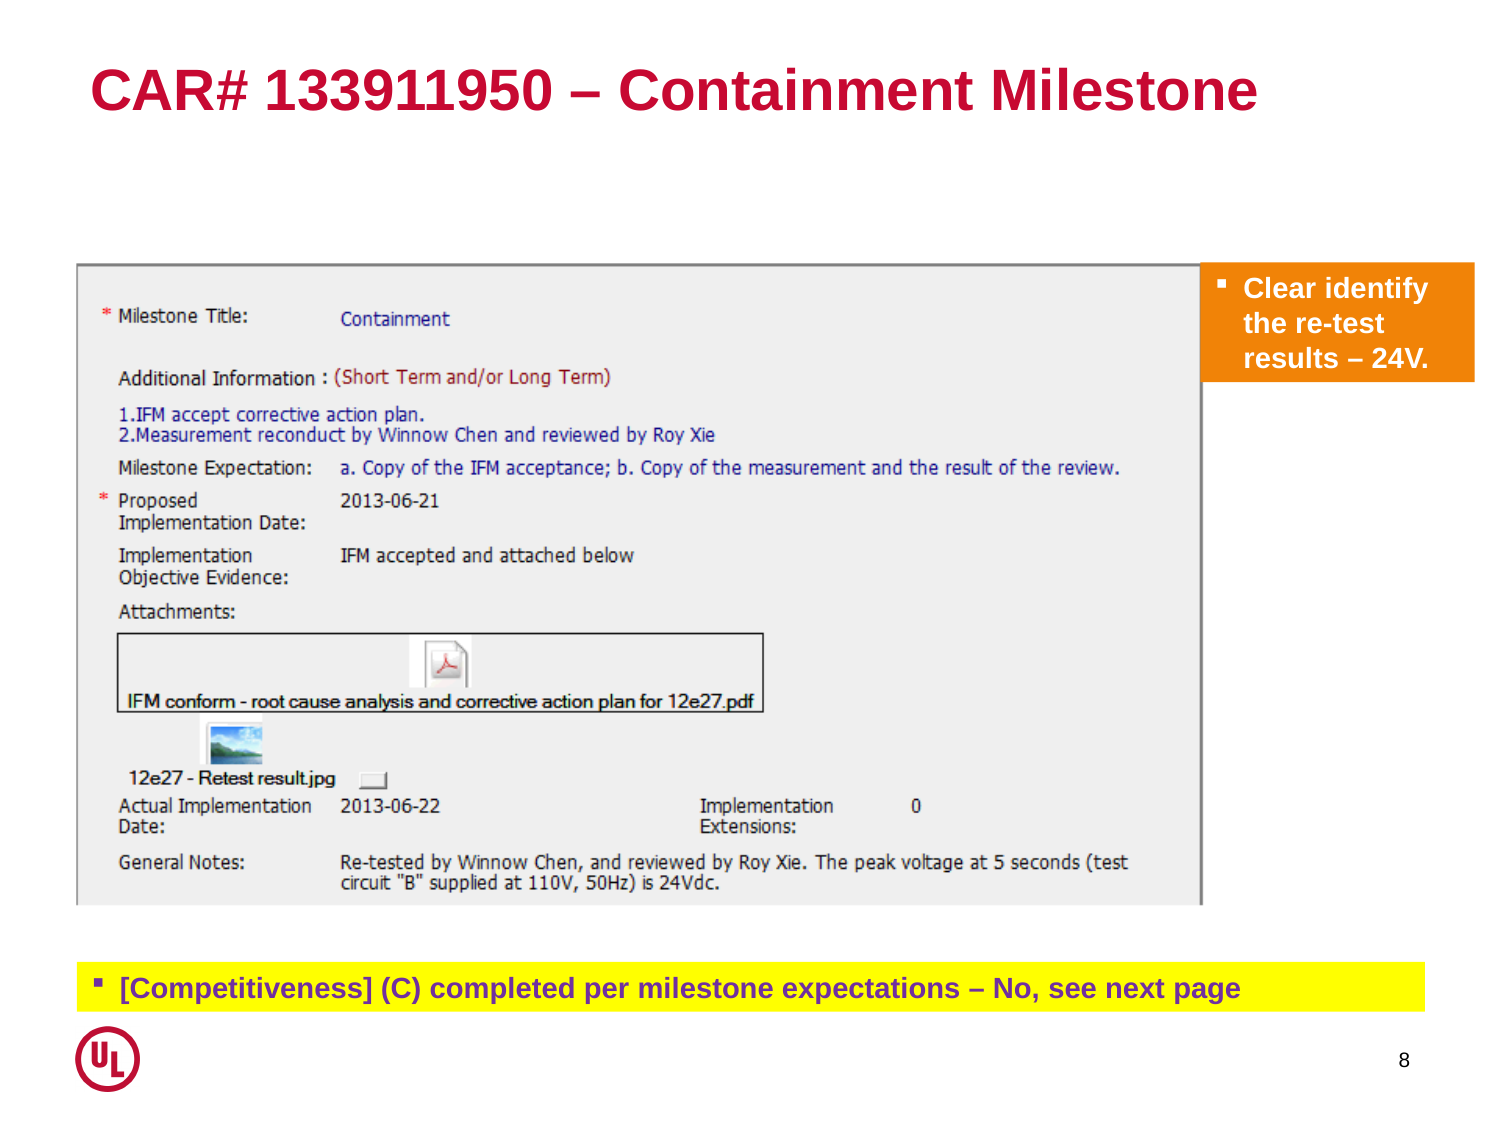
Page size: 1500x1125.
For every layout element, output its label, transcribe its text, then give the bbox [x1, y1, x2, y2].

text_box [Competitiveness] (C) completed per milestone expectations – No, see next page [76, 961, 1425, 1012]
slide_number 8 [1319, 1029, 1425, 1090]
text_box Clear identify the re-test results – 24V. [1212, 262, 1475, 383]
picture [75, 1026, 140, 1092]
picture [74, 262, 1212, 907]
title CAR# 133911950 – Containment Milestone [75, 45, 1425, 233]
